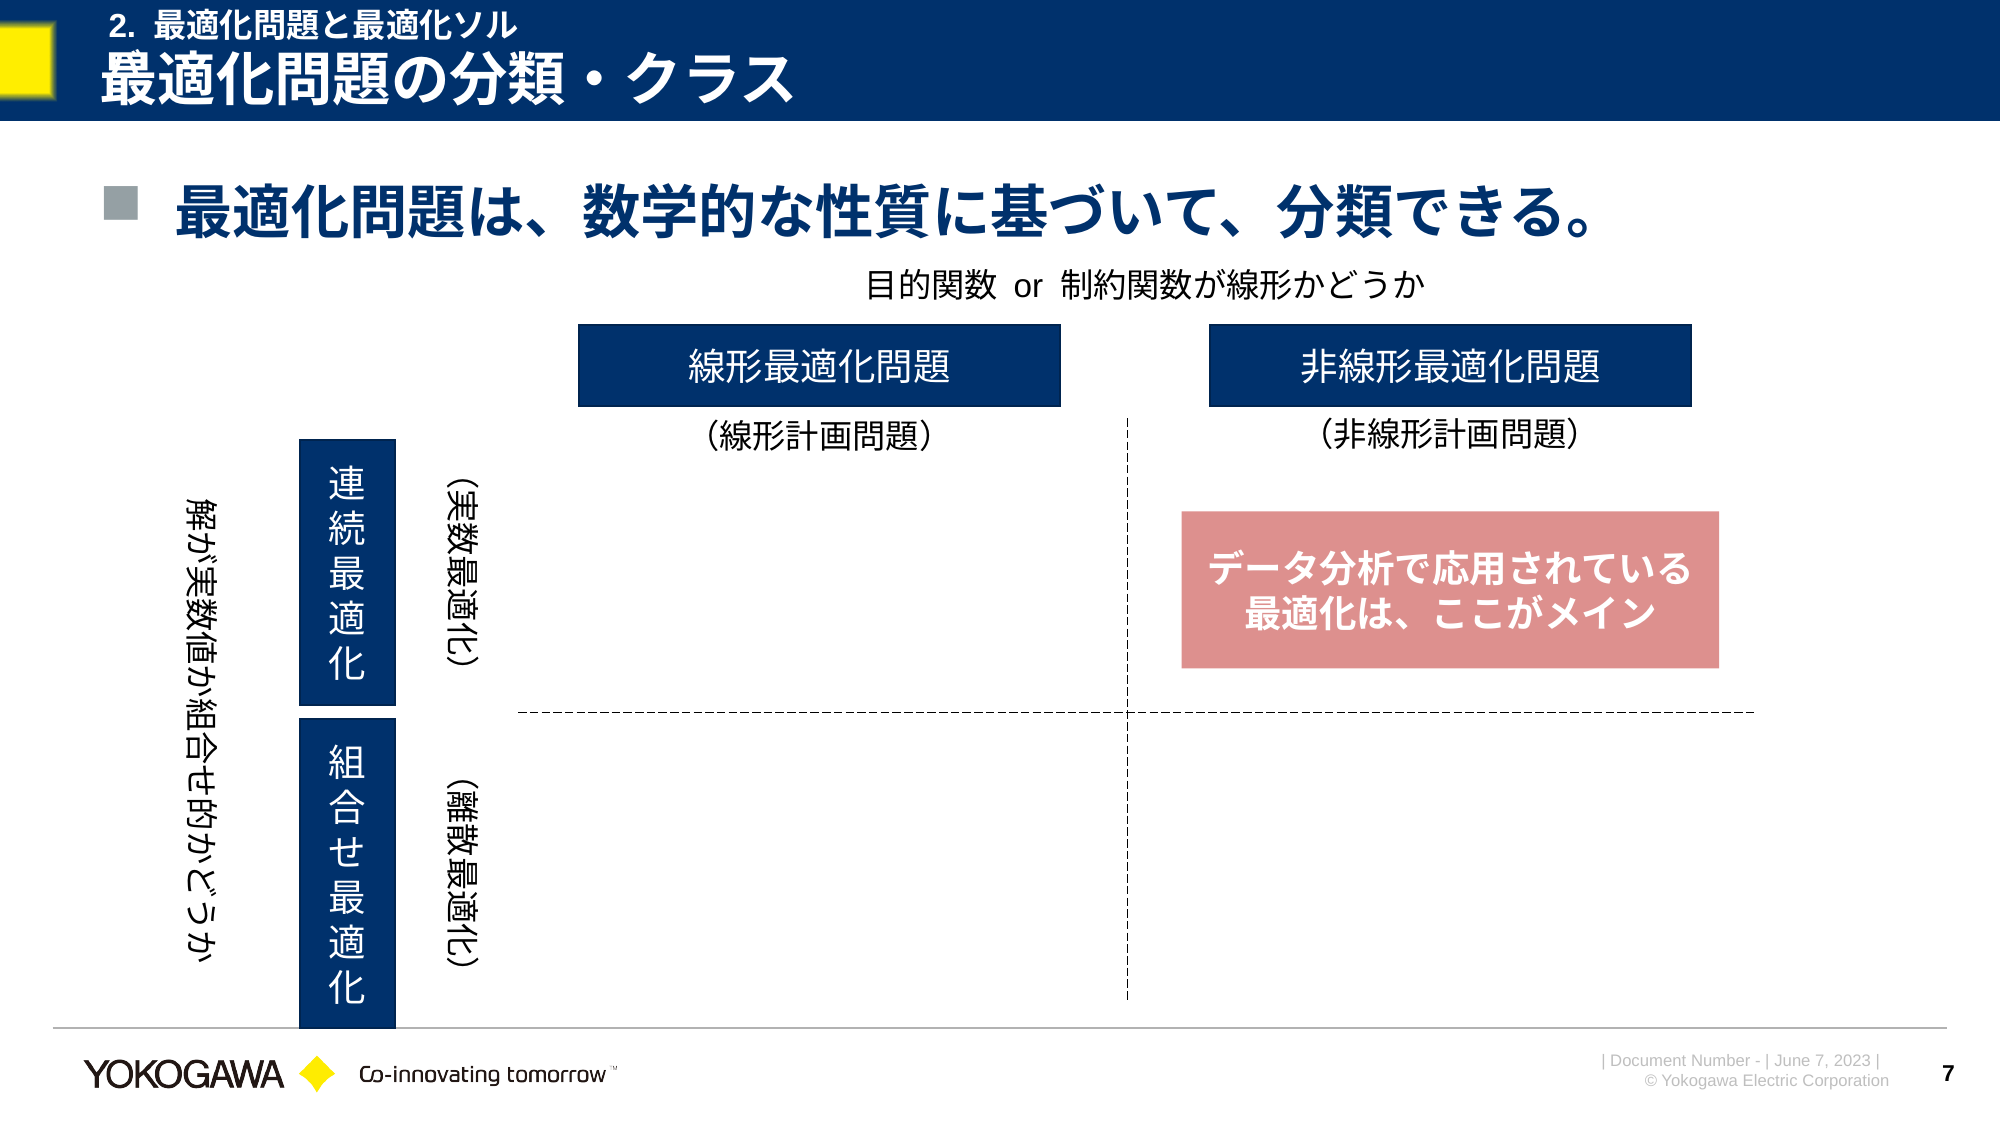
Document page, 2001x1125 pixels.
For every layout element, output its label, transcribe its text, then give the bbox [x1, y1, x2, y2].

text_box （線形計画問題） [648, 407, 991, 463]
slide_number 7 [1904, 1042, 1970, 1103]
text_box データ分析で応用されている 最適化は、ここがメイン [1181, 510, 1720, 669]
text_box 線形最適化問題 [578, 324, 1061, 407]
picture [0, 6, 69, 115]
text_box 連続最適化 [299, 439, 396, 706]
picture [83, 1055, 617, 1093]
text_box （非線形計画問題） [1279, 405, 1622, 461]
text_box 2. 最適化問題と最適化ソルバ [93, 0, 559, 92]
text_box 解が実数値か組合せ的かどうか [159, 461, 230, 1002]
list 最適化問題は、数学的な性質に基づいて、分類できる。 [84, 175, 1944, 255]
title 最適化問題の分類・クラス [84, 39, 1955, 125]
text_box 目的関数 or 制約関数が線形かどうか [819, 256, 1472, 312]
text_box 非線形最適化問題 [1209, 324, 1692, 407]
text_box （離散最適化） [419, 727, 491, 1028]
text_box 組合せ最適化 [299, 718, 396, 1029]
text_box （実数最適化） [419, 418, 491, 727]
